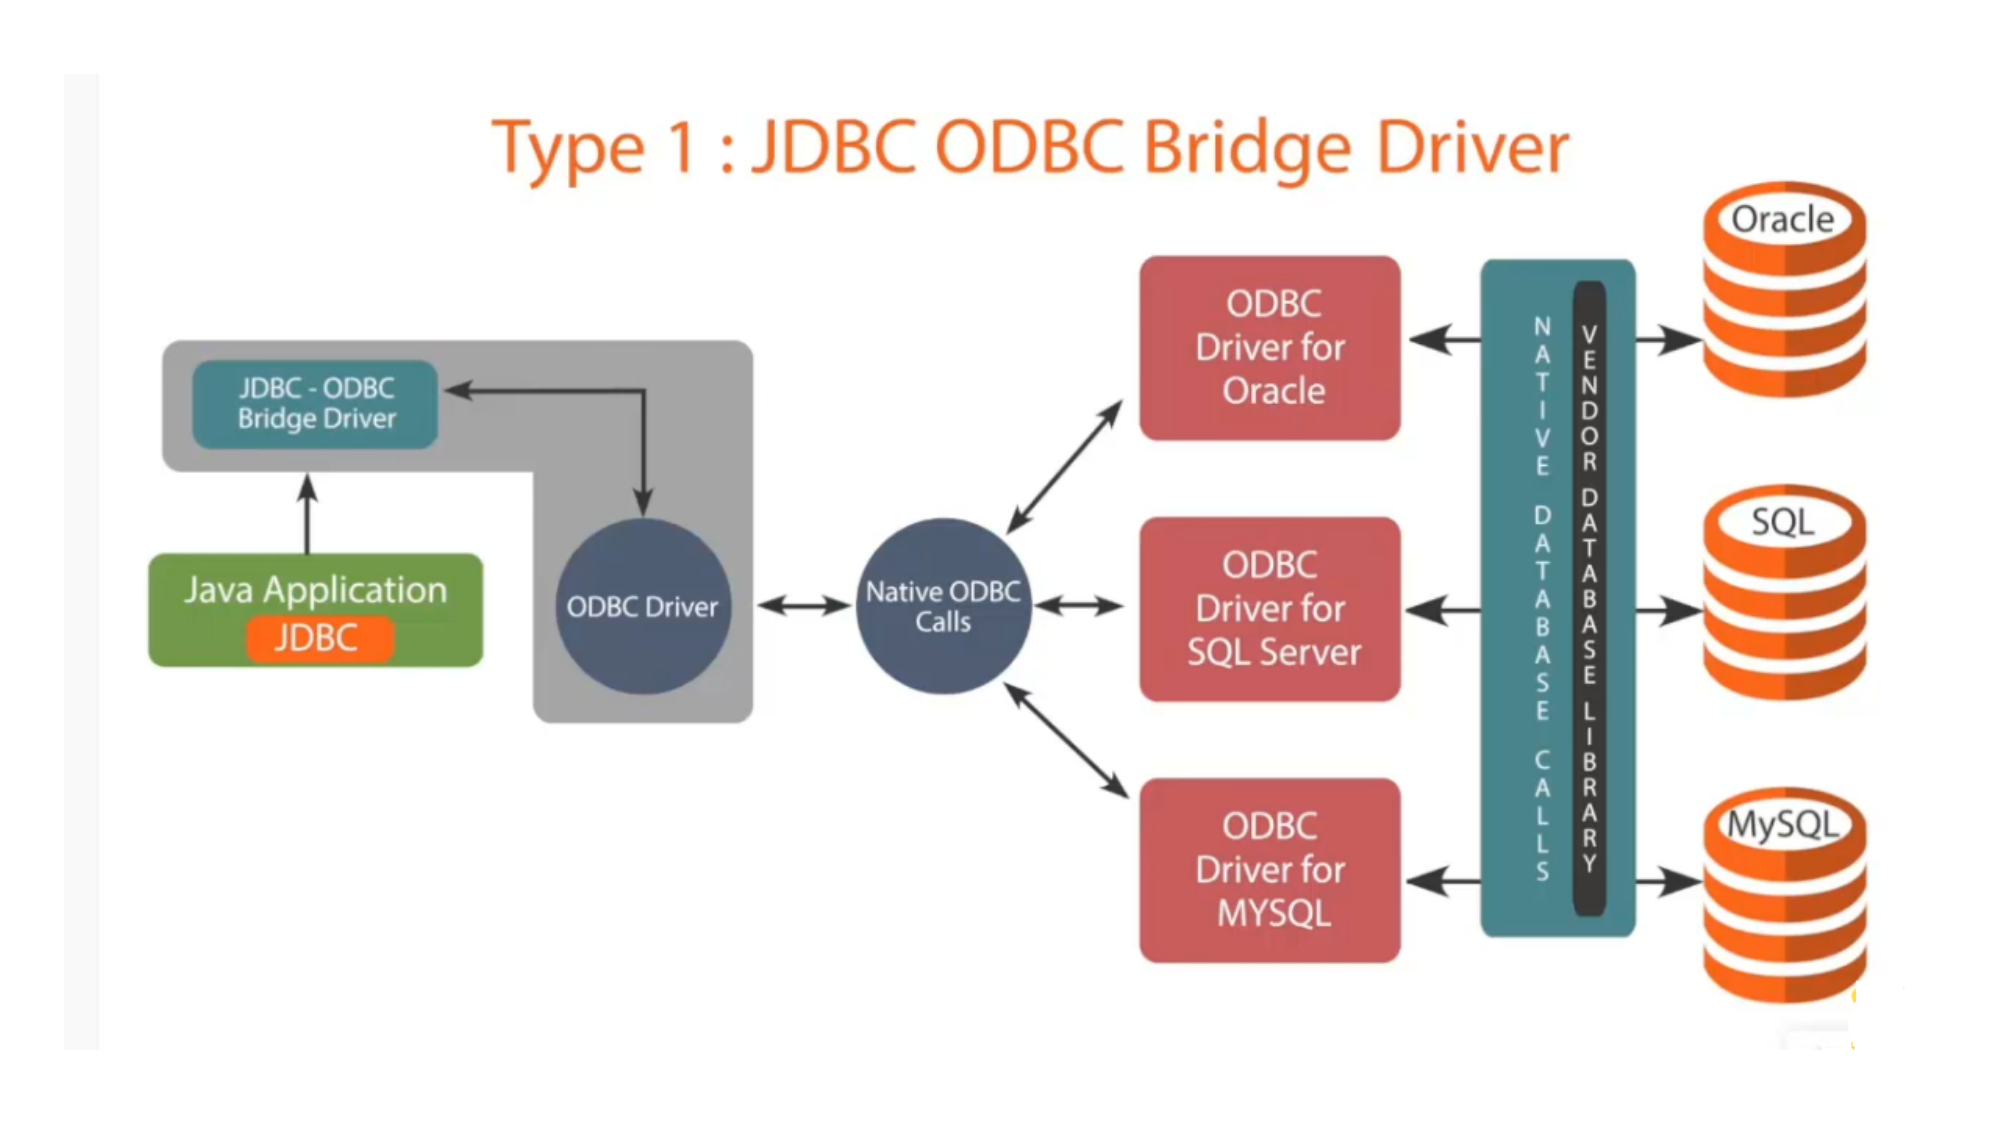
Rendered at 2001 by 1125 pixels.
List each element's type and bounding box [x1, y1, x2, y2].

picture [64, 74, 1936, 1050]
